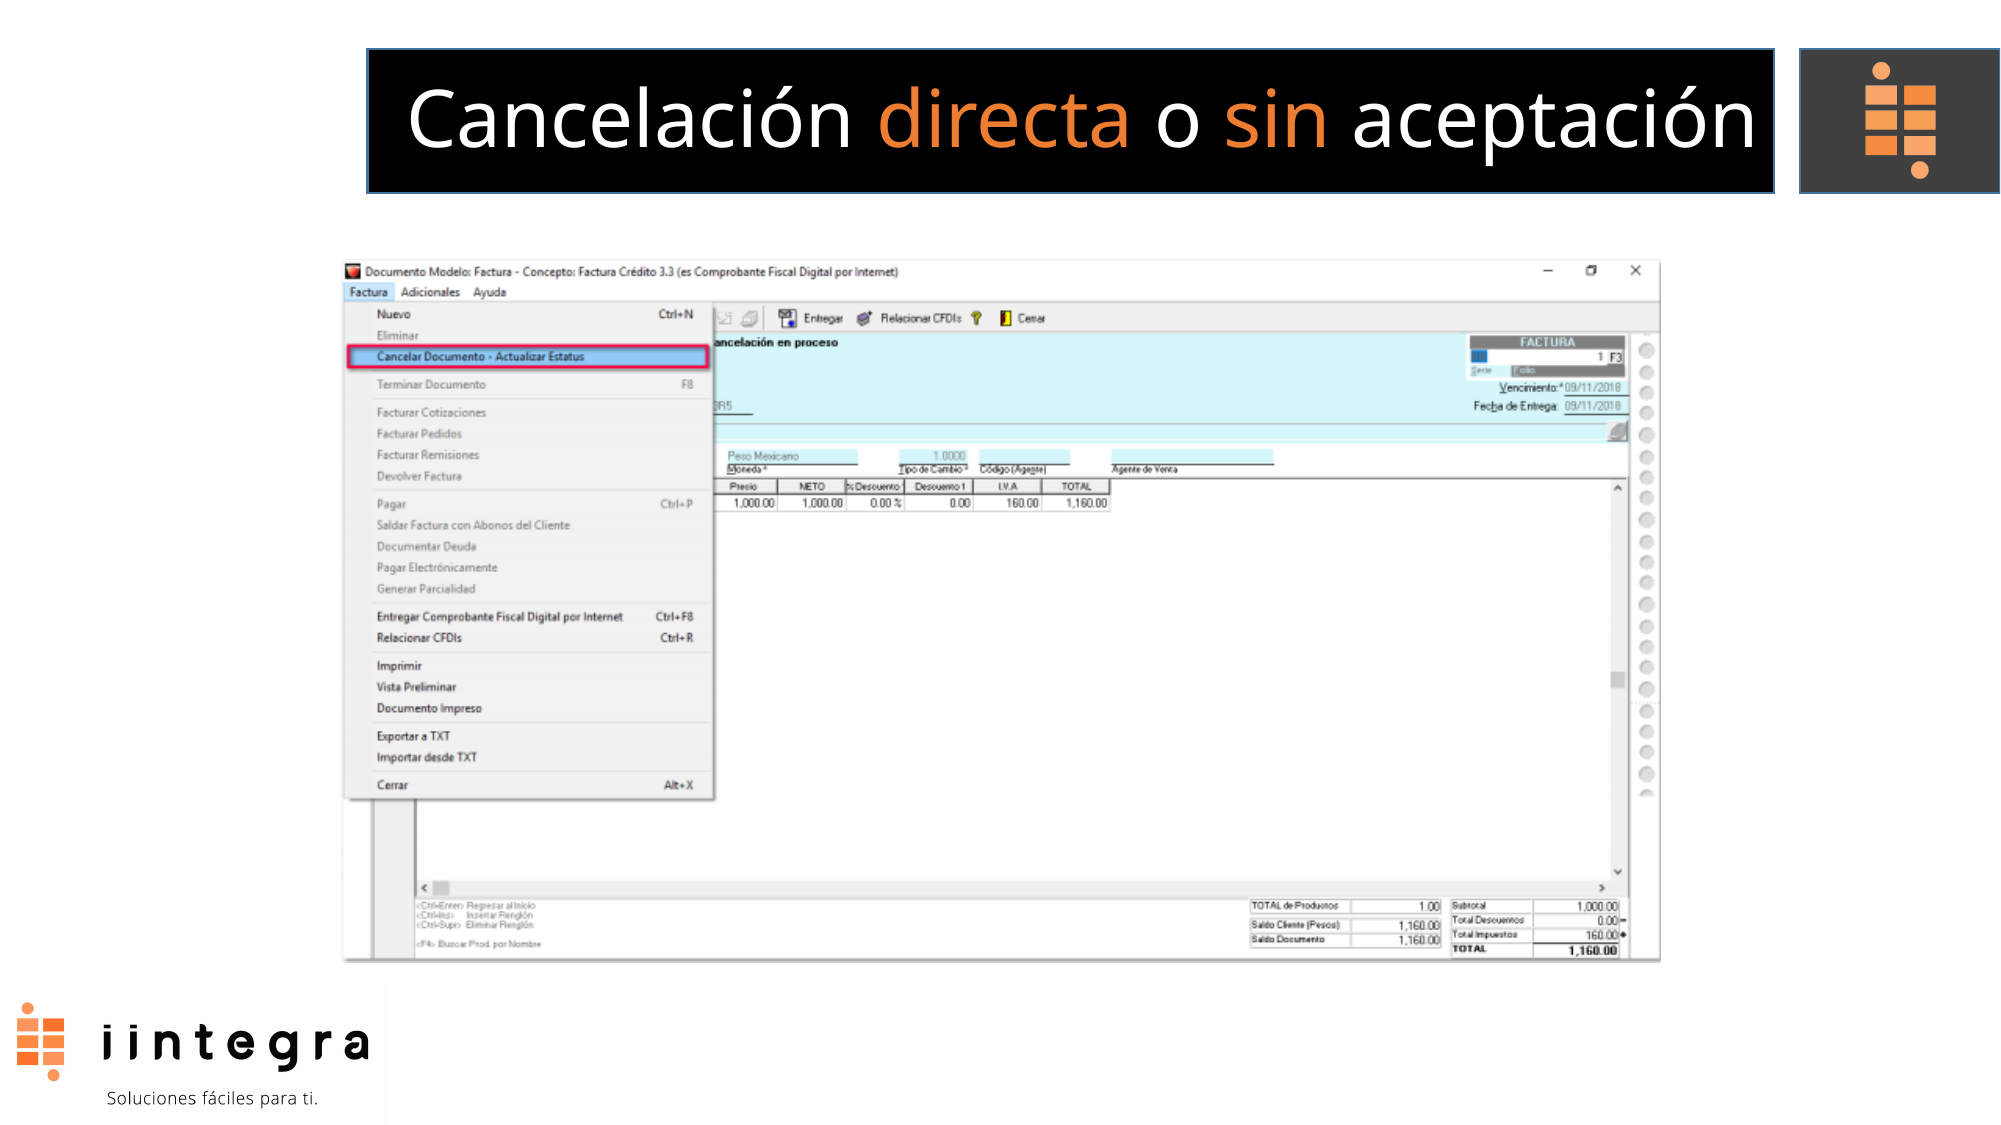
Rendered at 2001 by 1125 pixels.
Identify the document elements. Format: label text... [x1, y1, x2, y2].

picture [1847, 39, 1955, 199]
title Cancelación directa o sin aceptación [367, 59, 1774, 184]
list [339, 256, 1661, 963]
picture [0, 982, 388, 1125]
